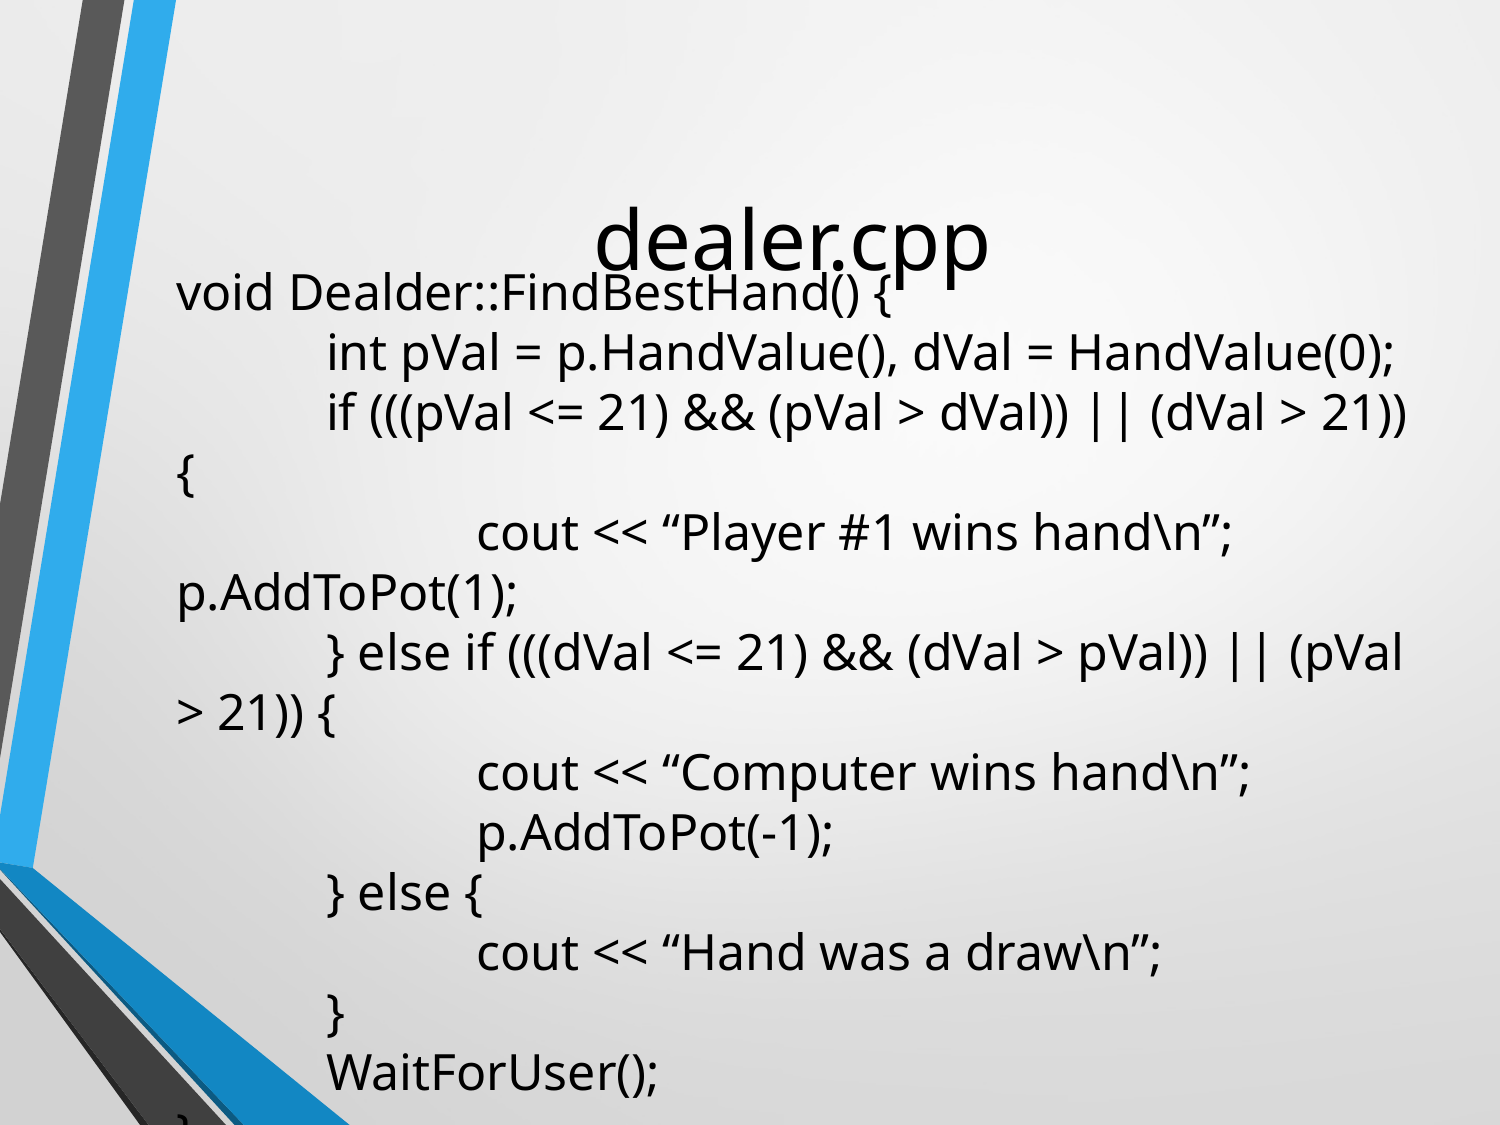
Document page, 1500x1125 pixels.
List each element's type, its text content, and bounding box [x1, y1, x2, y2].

list void Dealder::FindBestHand() { int pVal = p.HandValue(), dVal = HandValue(0); if (((pVal <= 21) && (pVal > dVal)) || (dVal > 21)) { cout << “Player #1 wins hand\n”; p.AddToPot(1); } else if (((dVal <= 21) && (dVal > pVal)) || (pVal > 21)) { cout << “Computer wins hand\n”; p.AddToPot(-1); } else { cout << “Hand was a draw\n”; } WaitForUser(); } [161, 437, 1425, 985]
title dealer.cpp [161, 75, 1425, 400]
